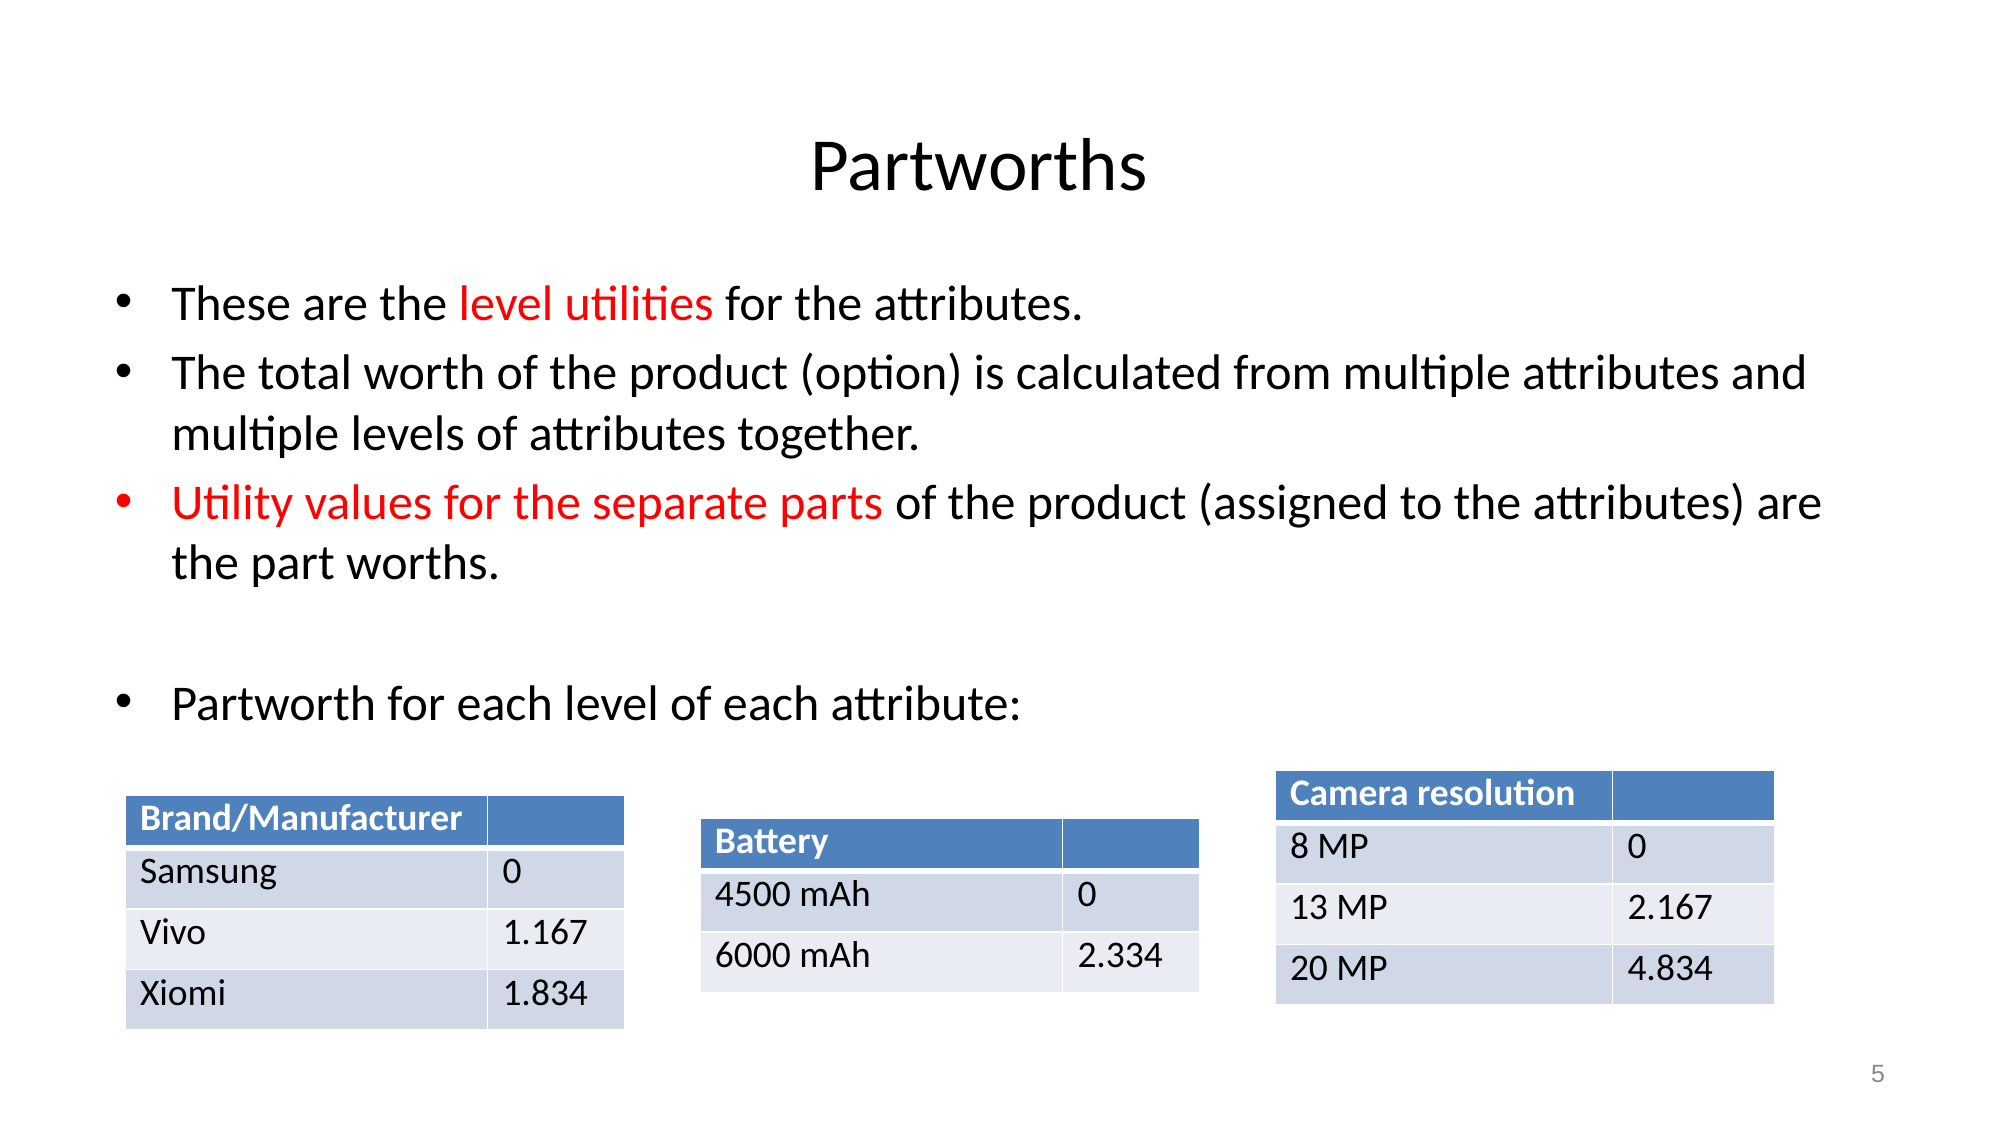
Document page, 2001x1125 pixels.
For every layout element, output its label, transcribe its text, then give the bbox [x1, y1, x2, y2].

table_cell 2.167 [1613, 885, 1774, 944]
table_cell 6000 mAh [701, 933, 1062, 992]
table_cell 1.834 [488, 970, 624, 1029]
table_header Battery [701, 819, 1062, 868]
table_cell Vivo [126, 910, 487, 969]
table_cell 2.334 [1063, 933, 1199, 992]
table_cell Xiomi [126, 970, 487, 1029]
title Partworths [87, 66, 1888, 255]
table_cell 8 MP [1276, 826, 1612, 883]
table_cell 4.834 [1613, 945, 1774, 1004]
table_header [1613, 771, 1774, 820]
table_header [488, 796, 624, 845]
table_cell 0 [1063, 874, 1199, 931]
table_header Brand/Manufacturer [126, 796, 487, 845]
table_header Camera resolution [1276, 771, 1612, 820]
table_cell 1.167 [488, 910, 624, 969]
table_cell 0 [488, 851, 624, 908]
slide_number 5 [1433, 1042, 1900, 1103]
table_cell 0 [1613, 826, 1774, 883]
table_cell 13 MP [1276, 885, 1612, 944]
table_cell Samsung [126, 851, 487, 908]
list These are the level utilities for the attributes. The total worth of the product (option) is calculated from multiple attributes and multiple levels of attributes together. Utility values for the separate parts of the product (assigned to the attributes) are the part worths. Partworth for each level of each attribute: [99, 262, 1900, 1005]
table_cell 20 MP [1276, 945, 1612, 1004]
table_cell 4500 mAh [701, 874, 1062, 931]
table_header [1063, 819, 1199, 868]
